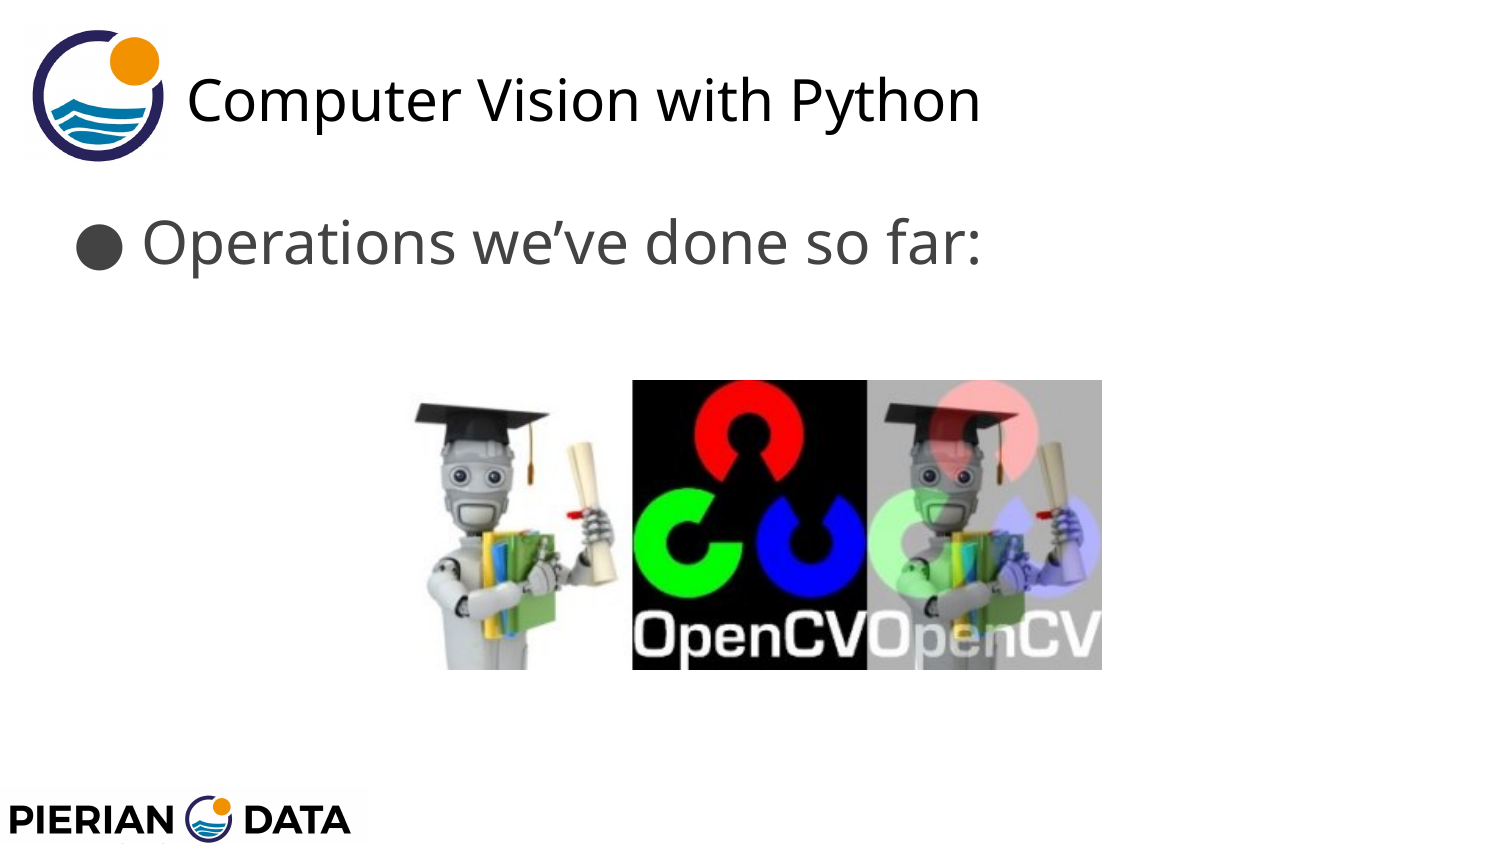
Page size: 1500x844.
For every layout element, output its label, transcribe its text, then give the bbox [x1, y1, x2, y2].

picture [0, 787, 368, 844]
picture [24, 24, 172, 167]
picture [398, 380, 1102, 670]
list Operations we’ve done so far: [51, 189, 1476, 750]
title Computer Vision with Python [176, 48, 1449, 143]
